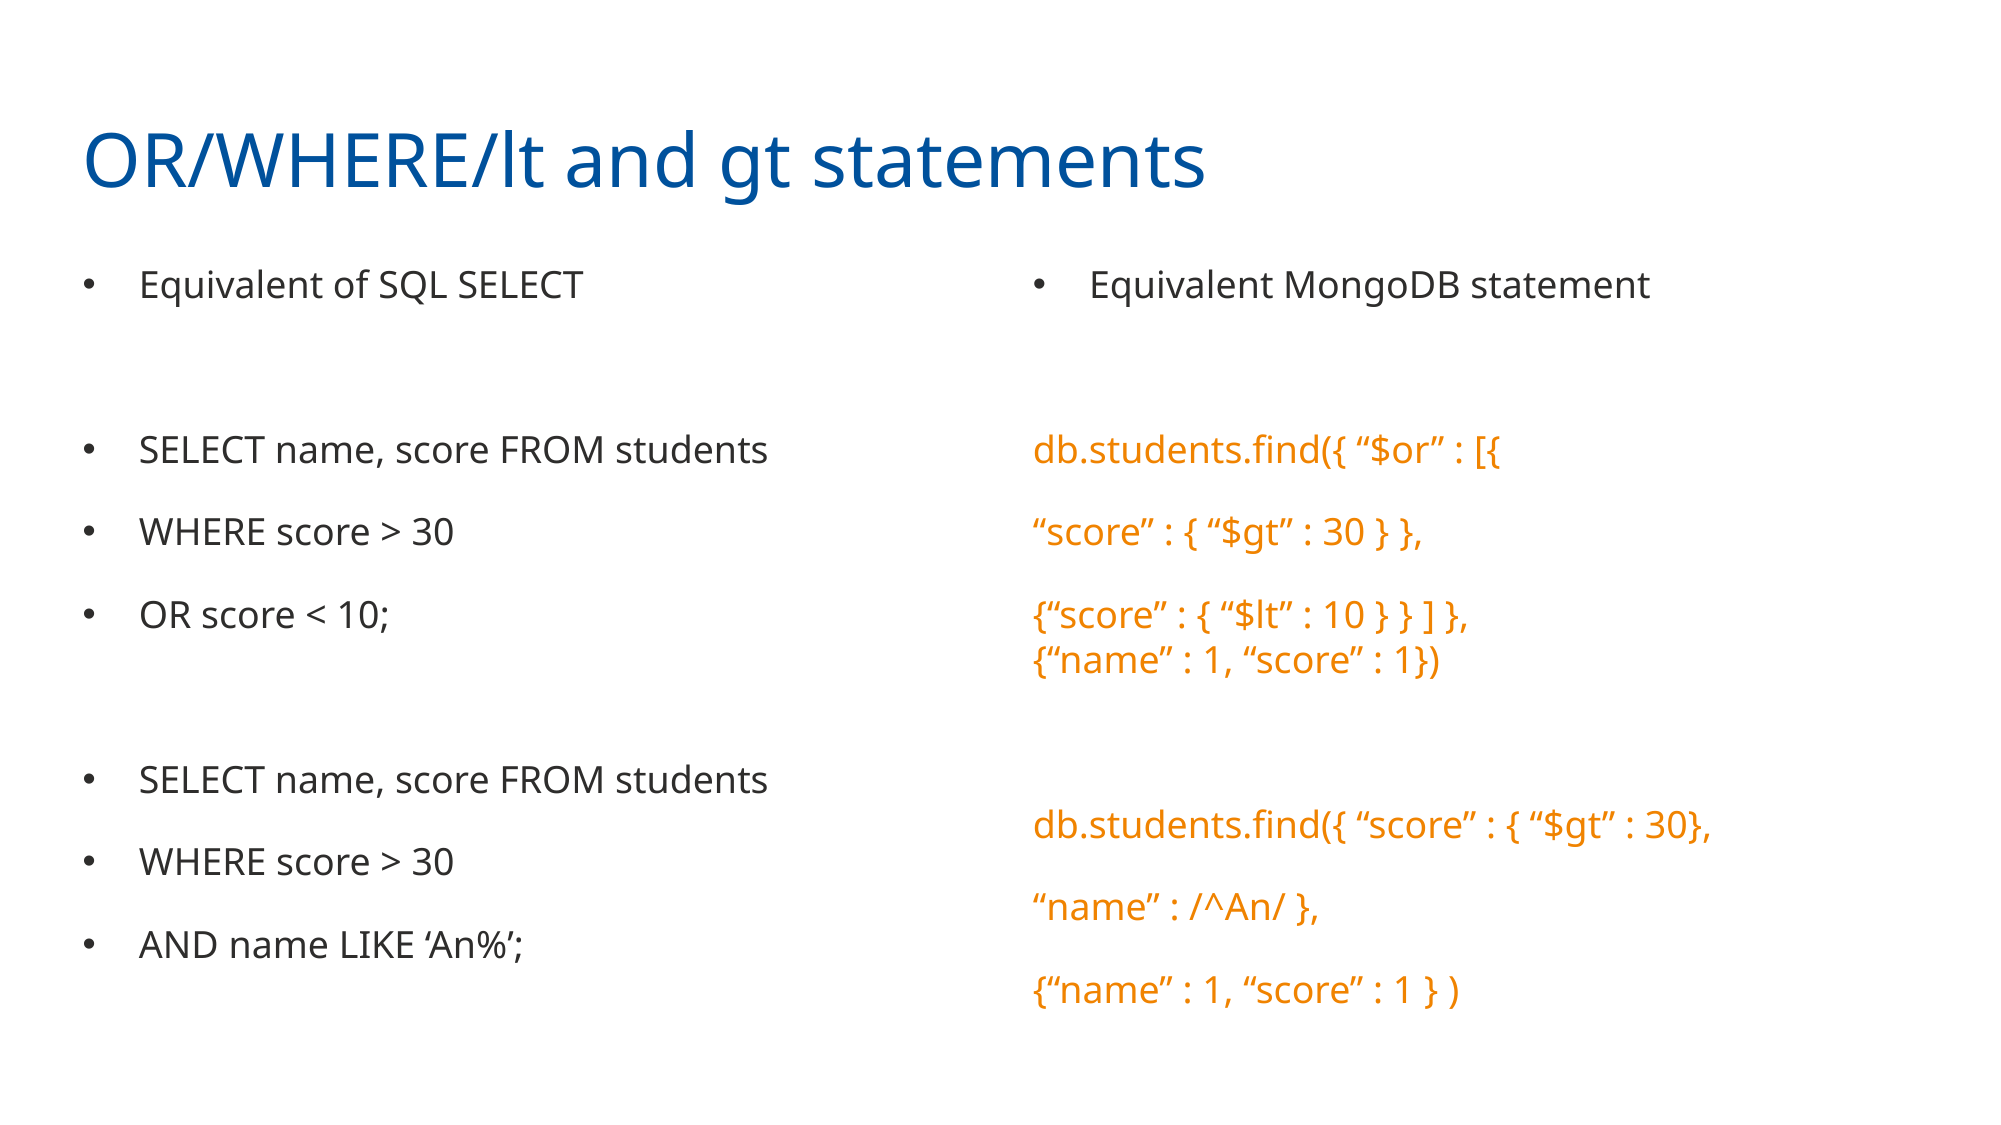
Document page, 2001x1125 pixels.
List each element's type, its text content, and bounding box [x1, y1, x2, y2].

text_box OR/WHERE/lt and gt statements [67, 20, 1565, 210]
text_box Equivalent MongoDB statement db.students.find({ “$or” : [{ “score” : { “$gt” : 30 } }, {“score” : { “$lt” : 10 } } ] }, {“name” : 1, “score” : 1}) db.students.find({ “score” : { “$gt” : 30}, “name” : /^An/ }, {“name” : 1, “score” : 1 } ) [1018, 253, 1934, 1000]
text_box Equivalent of SQL SELECT SELECT name, score FROM students WHERE score > 30 OR score < 10; SELECT name, score FROM students WHERE score > 30 AND name LIKE ‘An%’; [67, 253, 984, 1000]
